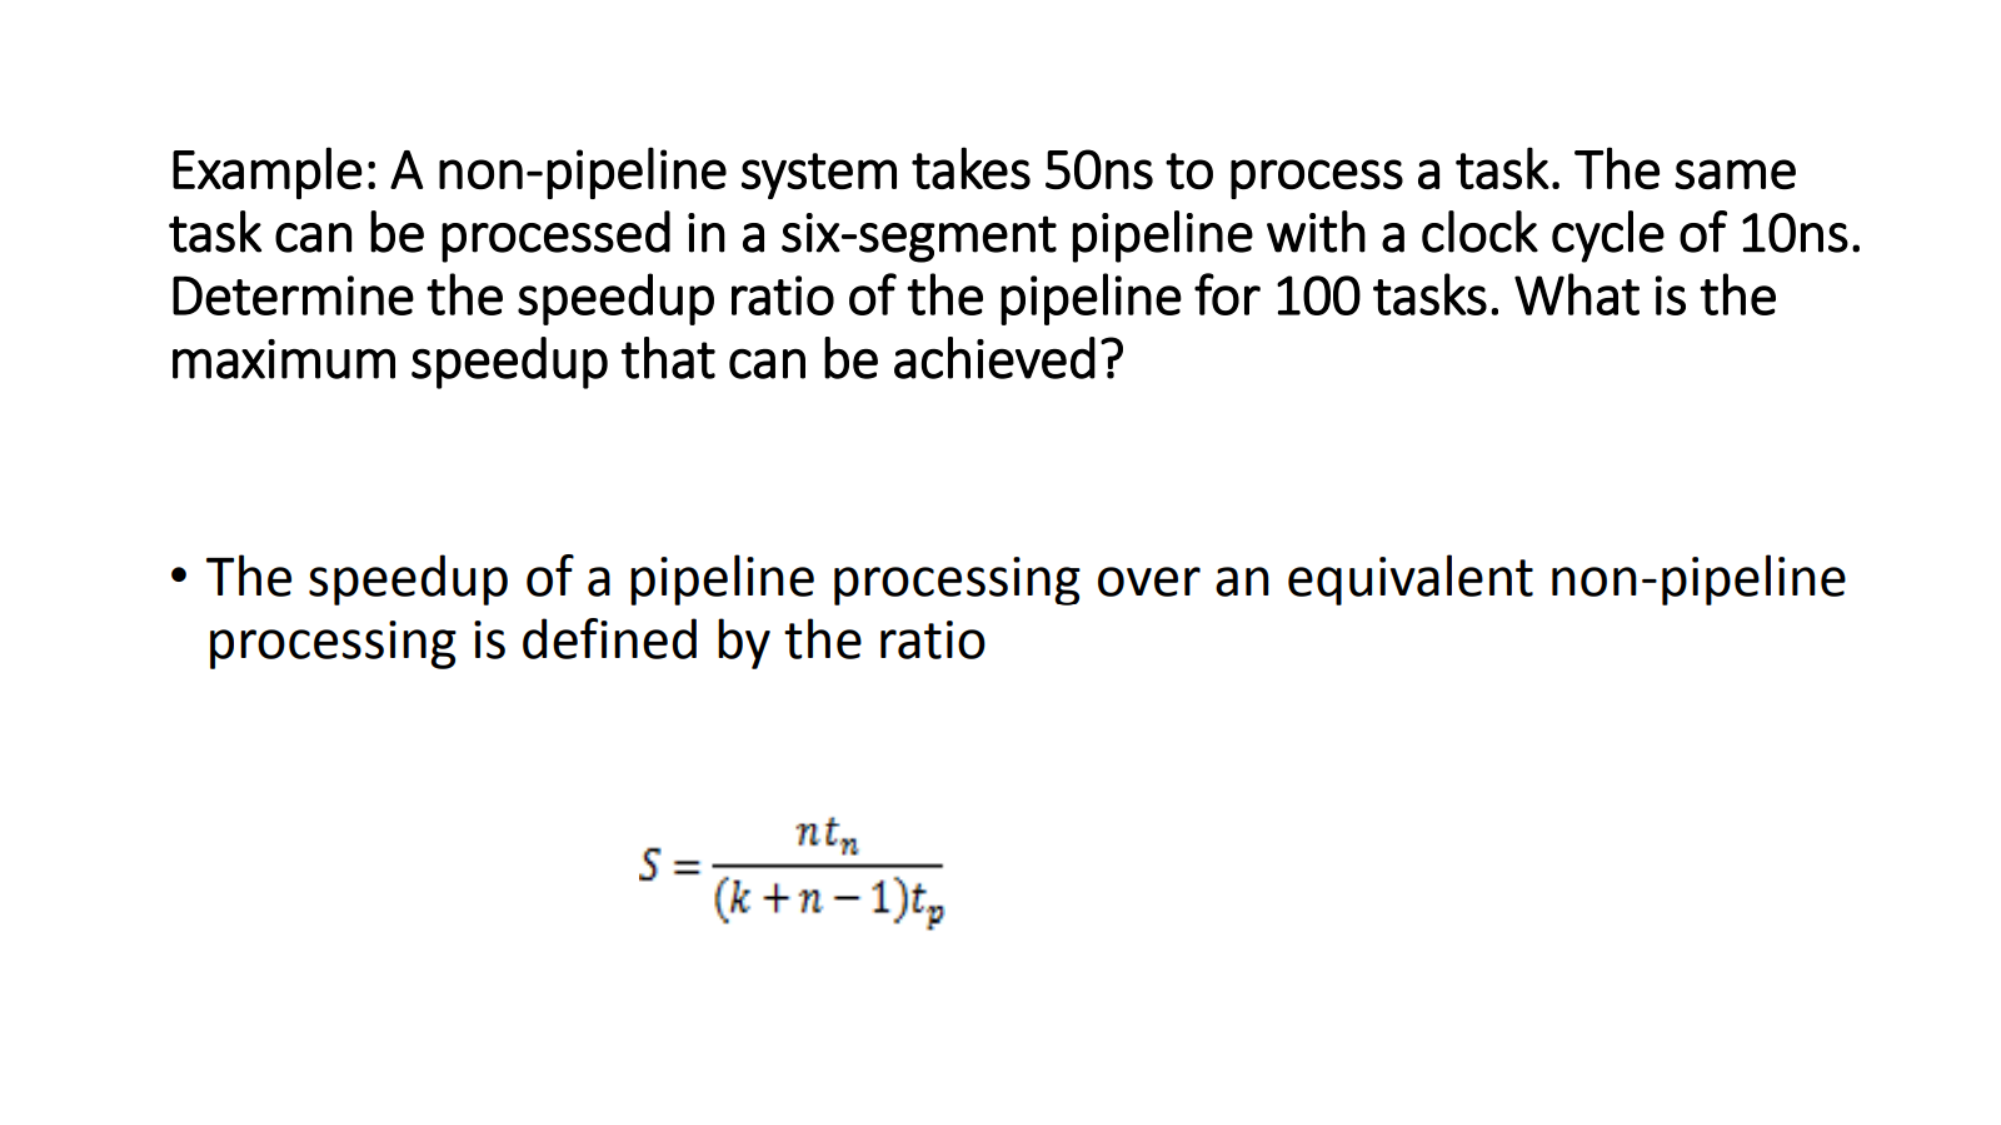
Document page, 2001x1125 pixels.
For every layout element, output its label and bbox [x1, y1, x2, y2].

picture [69, 107, 1931, 1017]
